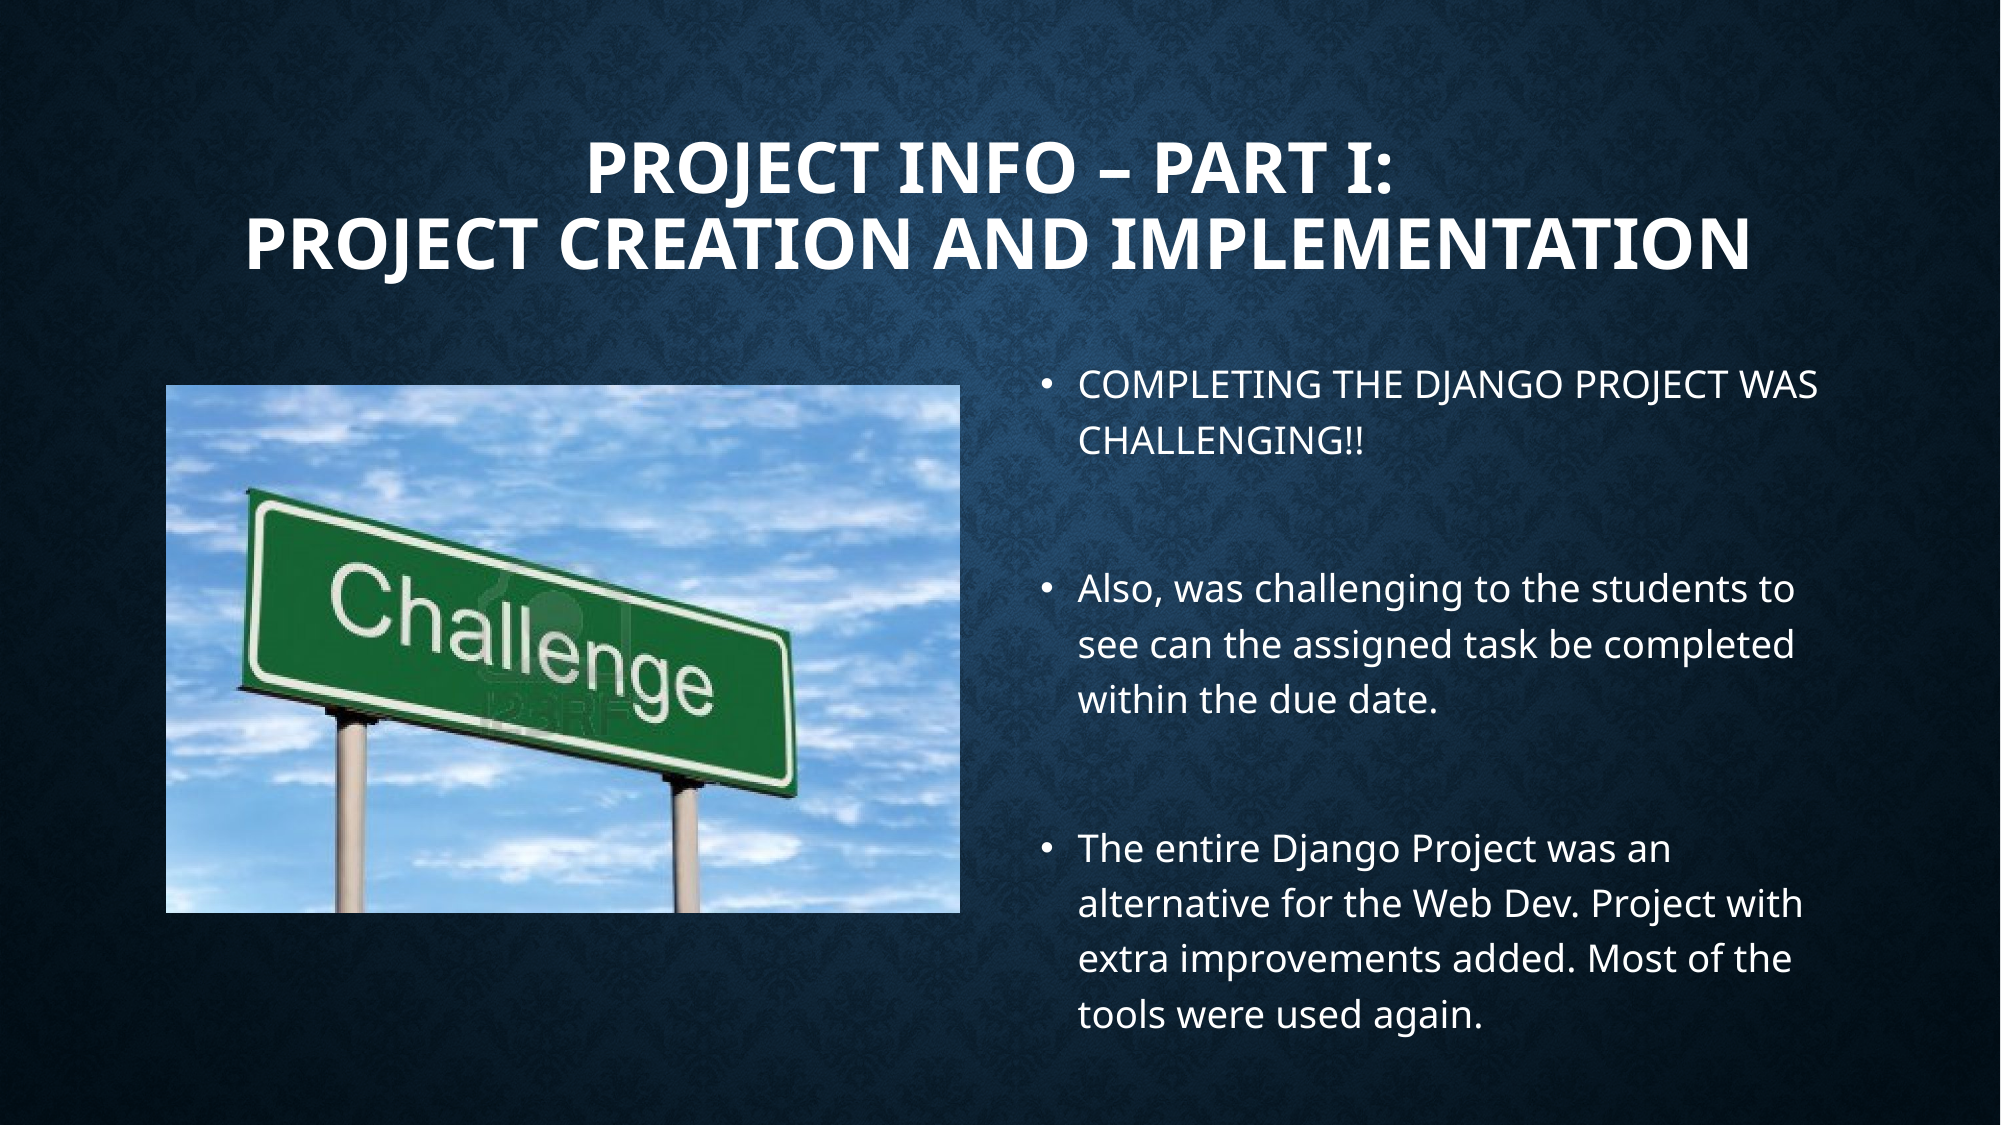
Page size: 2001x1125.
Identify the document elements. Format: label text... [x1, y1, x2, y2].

title Project Info – Part I: Project creation and implementation [149, 99, 1849, 318]
list COMPLETING THE DJANGO PROJECT WAS CHALLENGING!! Also, was challenging to the students to see can the assigned task be completed within the due date. The entire Django Project was an alternative for the Web Dev. Project with extra improvements added. Most of the tools were used again. [1025, 343, 1849, 1050]
picture [166, 384, 961, 914]
